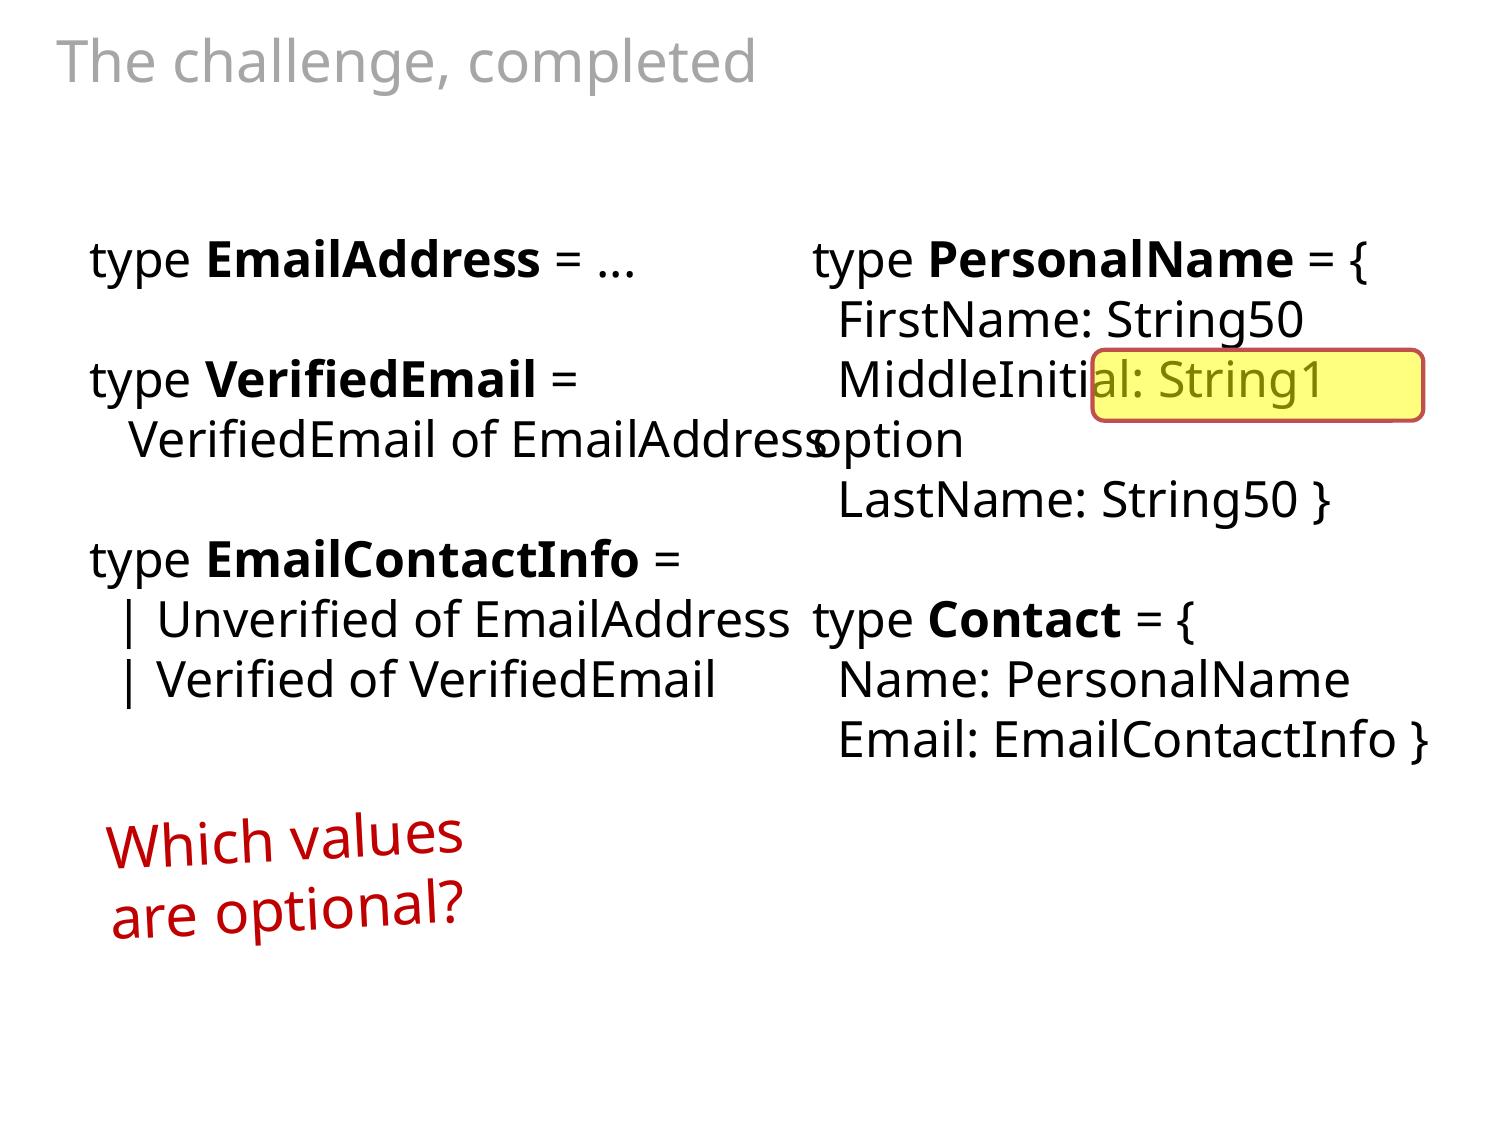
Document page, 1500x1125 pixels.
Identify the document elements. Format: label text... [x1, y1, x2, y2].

text_box type EmailAddress = ... type VerifiedEmail = VerifiedEmail of EmailAddress type EmailContactInfo = | Unverified of EmailAddress | Verified of VerifiedEmail [74, 219, 880, 835]
text_box type PersonalName = { FirstName: String50 MiddleInitial: String1 option LastName: String50 } type Contact = { Name: PersonalName Email: EmailContactInfo } [797, 219, 1447, 775]
title The challenge, completed [41, 19, 1459, 100]
text_box [1090, 347, 1426, 423]
text_box Which values are optional? [89, 783, 511, 960]
